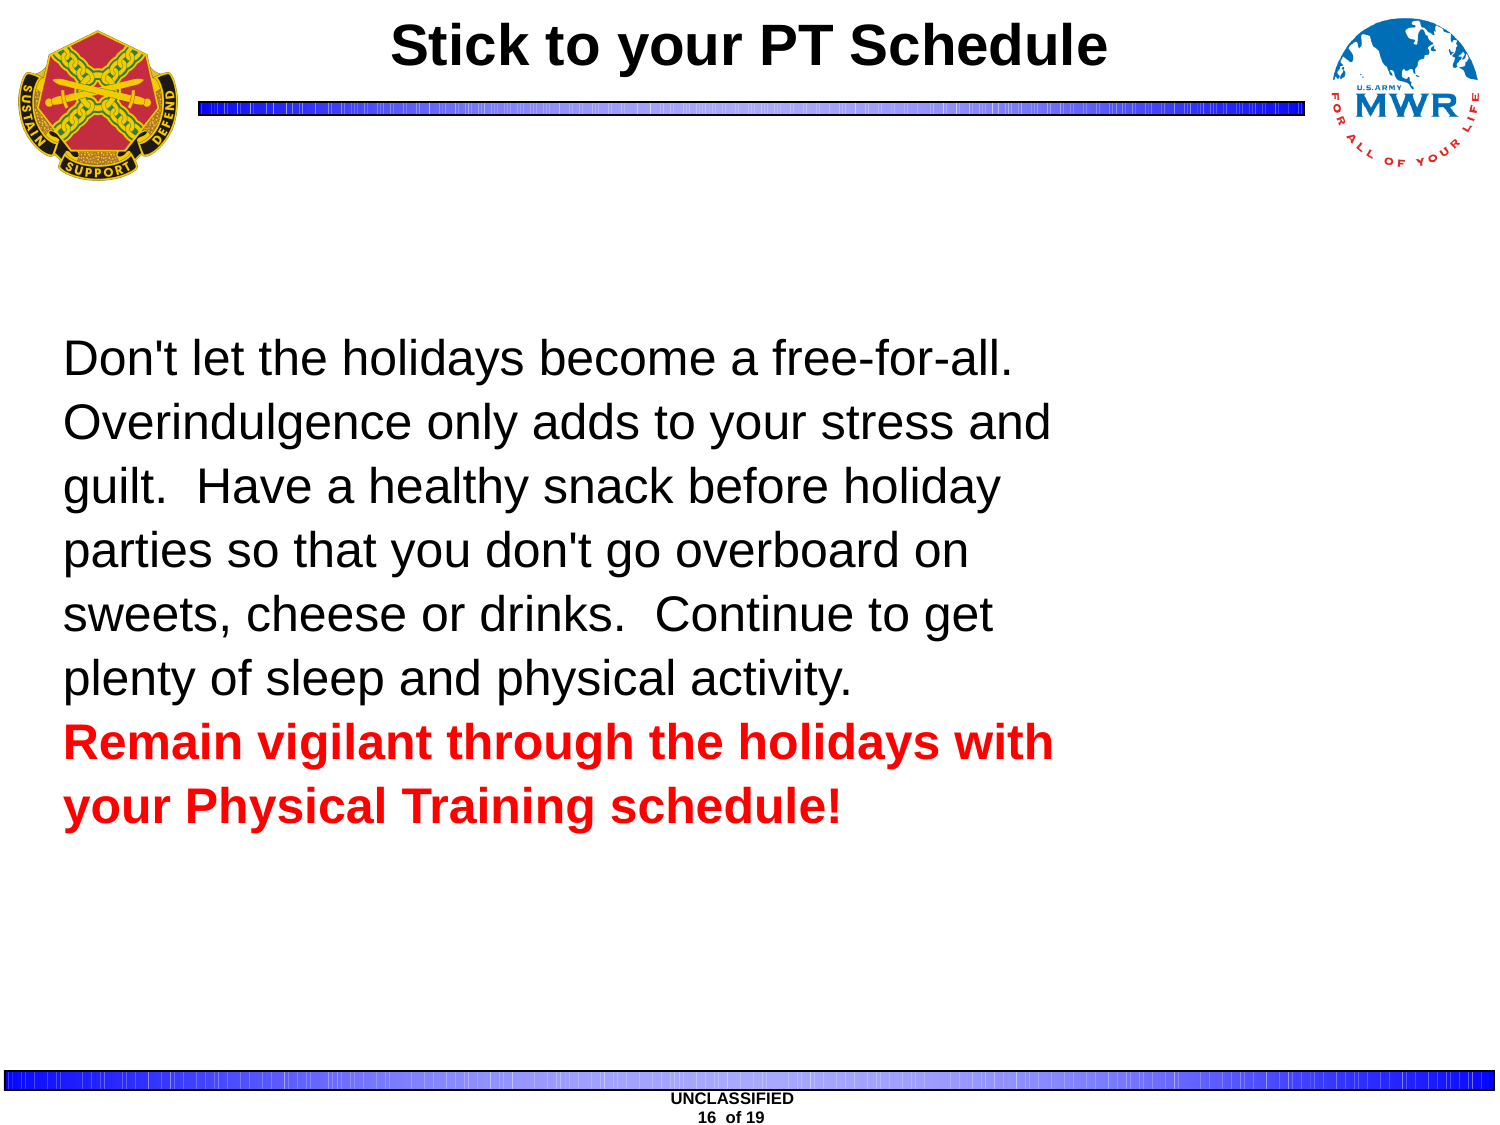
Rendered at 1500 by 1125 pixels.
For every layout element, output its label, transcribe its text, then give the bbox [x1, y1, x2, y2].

picture [1426, 0, 1498, 177]
picture [18, 30, 74, 181]
list Don't let the holidays become a free-for-all. Overindulgence only adds to your stress and guilt. Have a healthy snack before holiday parties so that you don't go overboard on sweets, cheese or drinks. Continue to get plenty of sleep and physical activity. Remain vigilant through the holidays with your Physical Training schedule! [47, 324, 1469, 1051]
title Stick to your PT Schedule [74, 0, 1426, 188]
